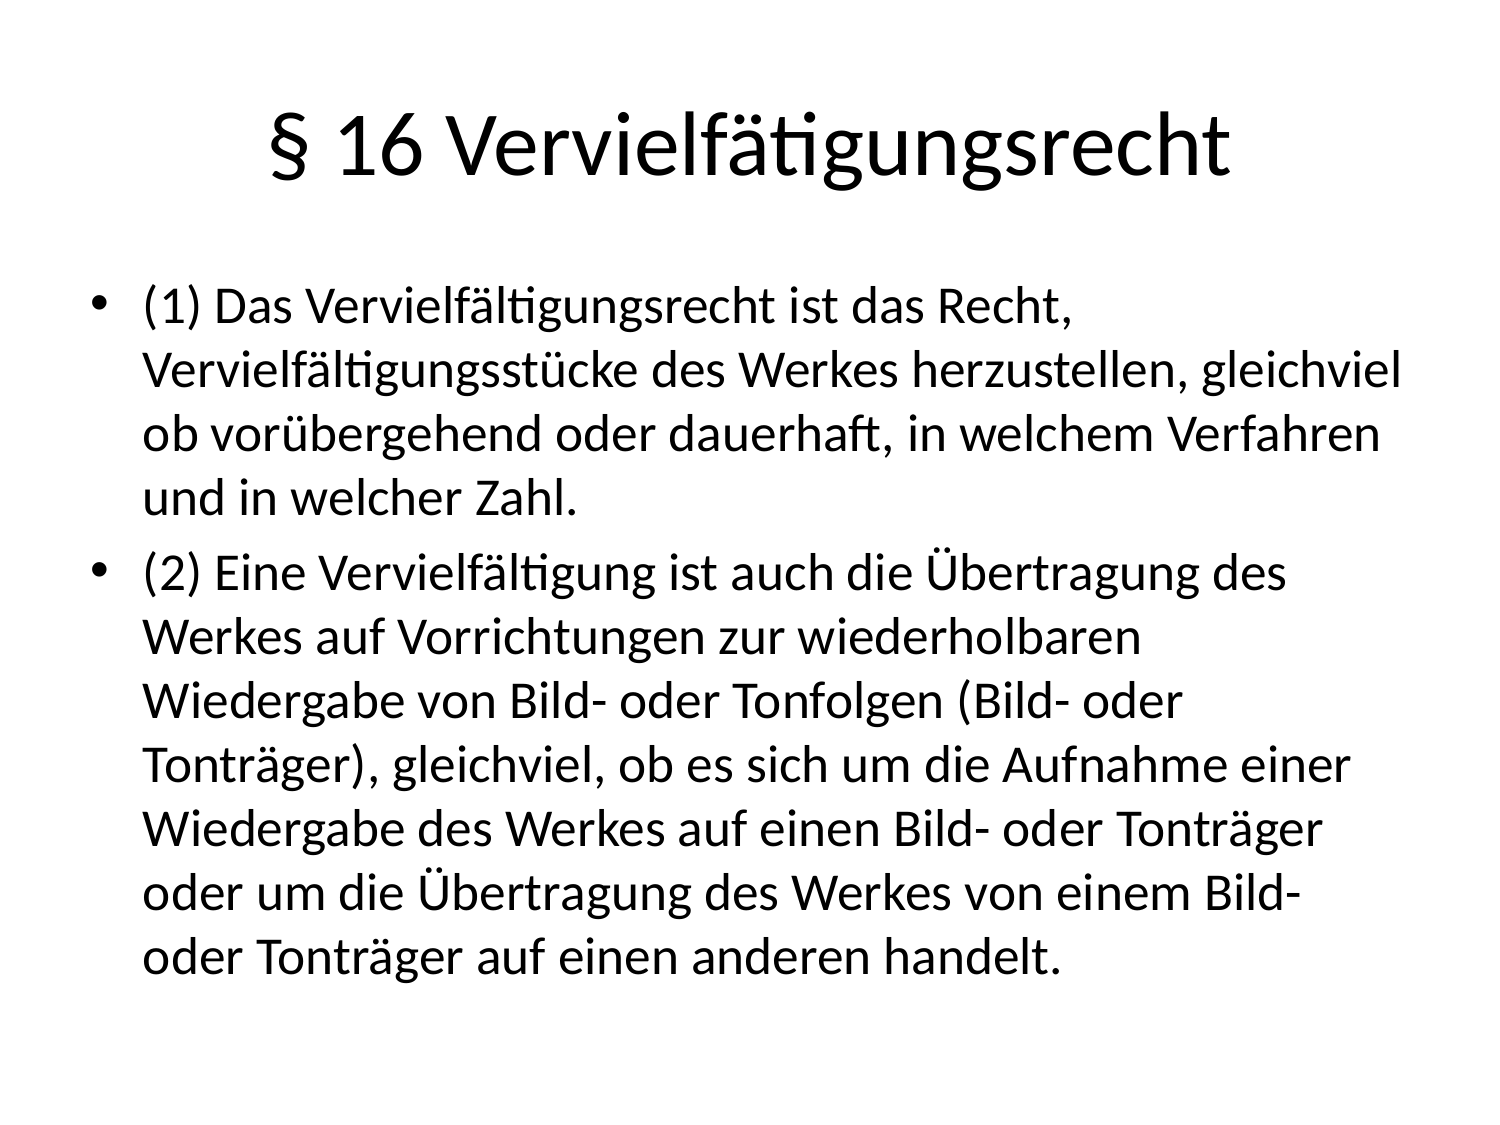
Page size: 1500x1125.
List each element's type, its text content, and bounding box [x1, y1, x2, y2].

list (1) Das Vervielfältigungsrecht ist das Recht, Vervielfältigungsstücke des Werkes herzustellen, gleichviel ob vorübergehend oder dauerhaft, in welchem Verfahren und in welcher Zahl. (2) Eine Vervielfältigung ist auch die Übertragung des Werkes auf Vorrichtungen zur wiederholbaren Wiedergabe von Bild- oder Tonfolgen (Bild- oder Tonträger), gleichviel, ob es sich um die Aufnahme einer Wiedergabe des Werkes auf einen Bild- oder Tonträger oder um die Übertragung des Werkes von einem Bild- oder Tonträger auf einen anderen handelt. [75, 262, 1425, 1005]
title § 16 Vervielfätigungsrecht [75, 45, 1425, 233]
